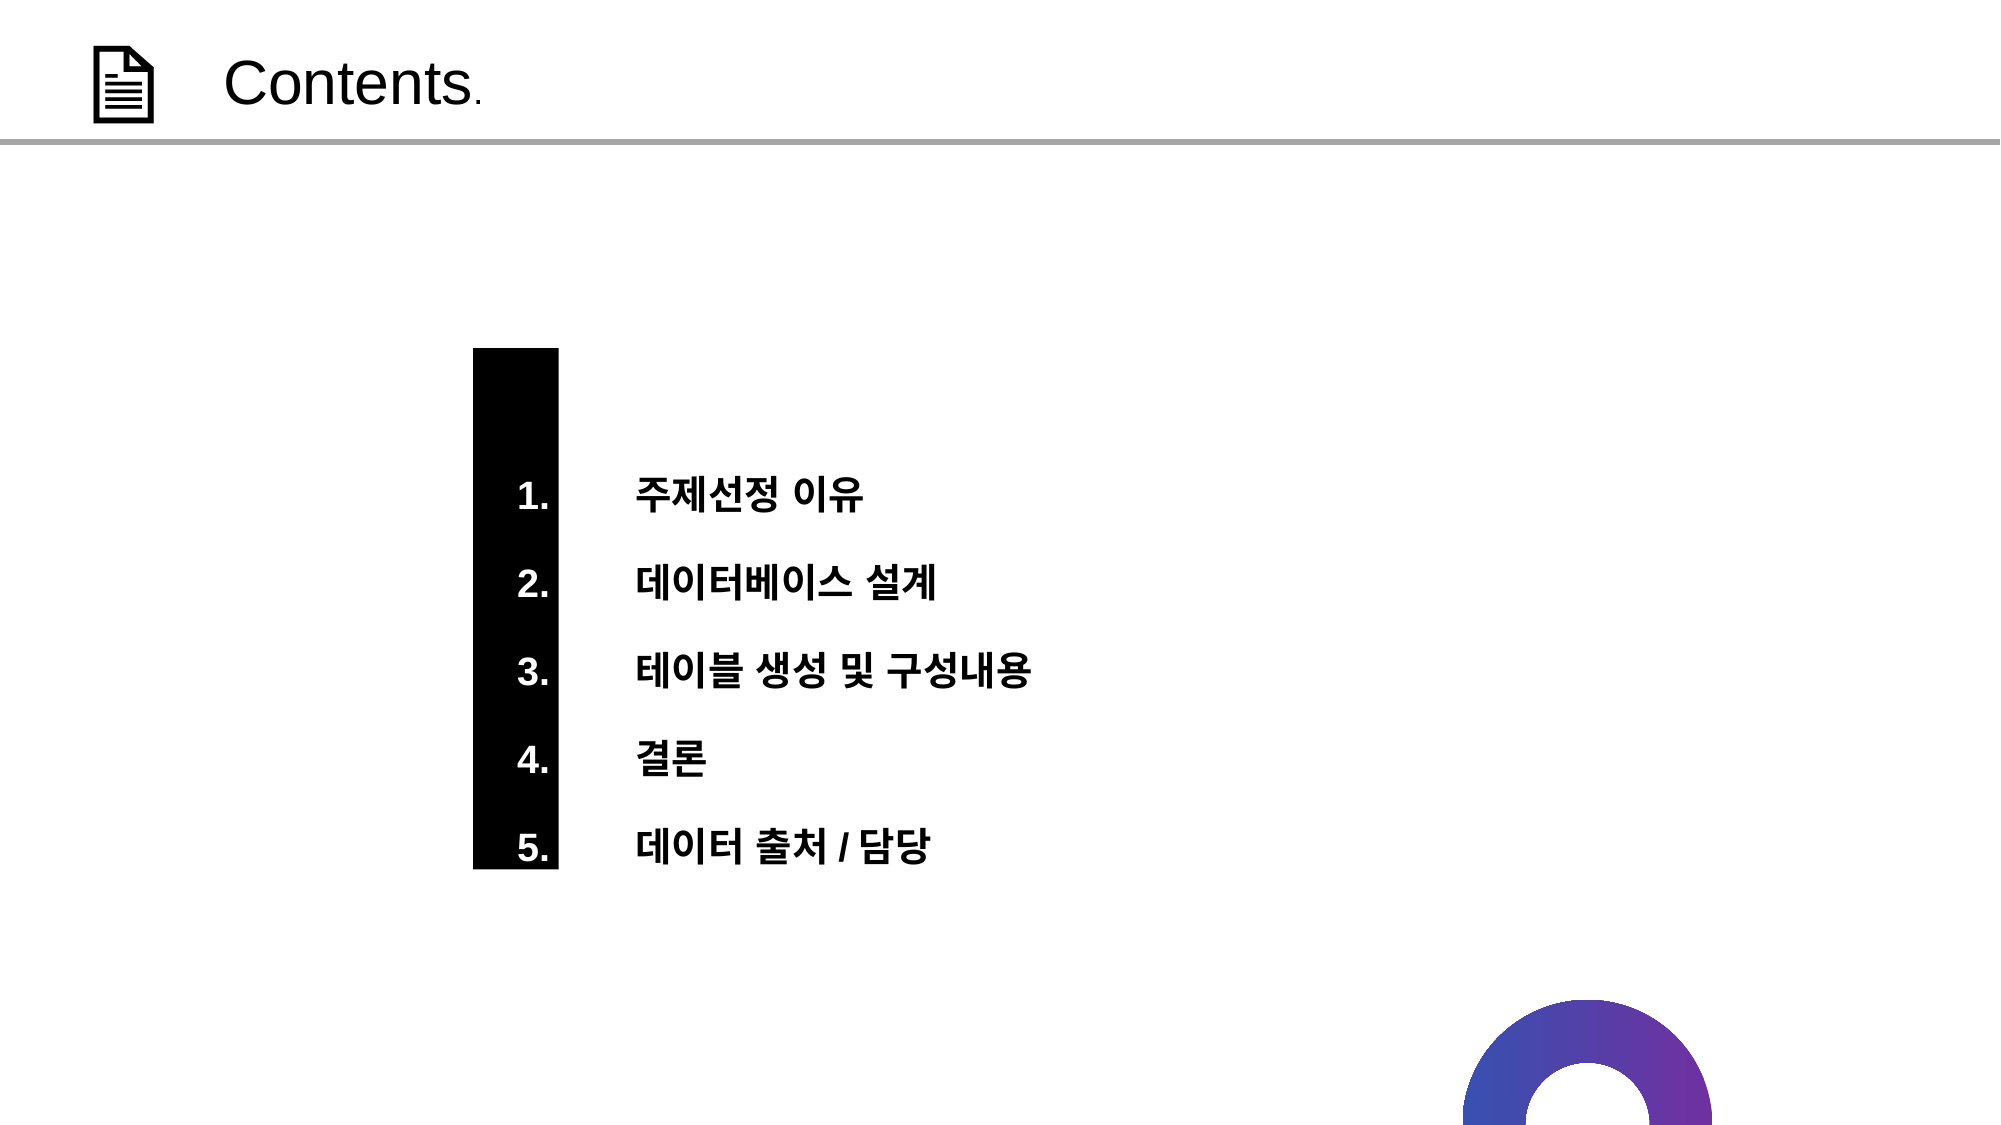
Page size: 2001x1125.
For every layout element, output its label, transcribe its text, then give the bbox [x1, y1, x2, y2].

text_box [473, 348, 559, 870]
text_box [1462, 999, 1713, 1125]
text_box 주제선정 이유 데이터베이스 설계 테이블 생성 및 구성내용 결론 데이터 출처/담당 [502, 422, 1574, 944]
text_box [77, 34, 616, 132]
